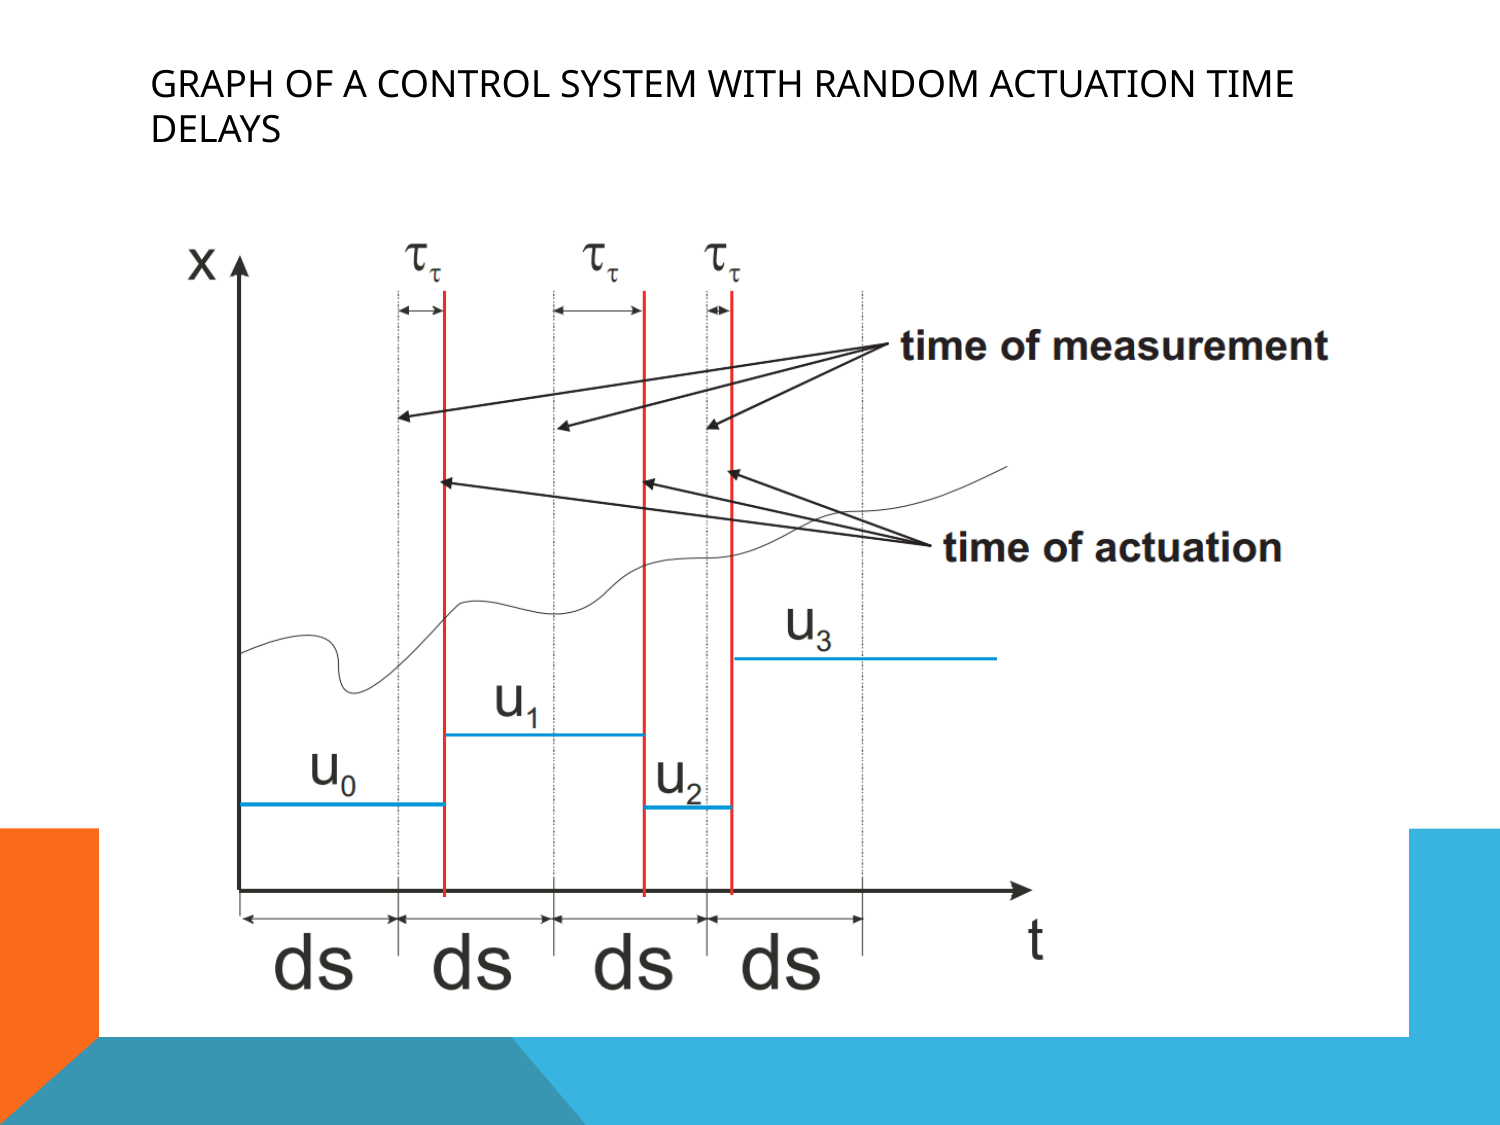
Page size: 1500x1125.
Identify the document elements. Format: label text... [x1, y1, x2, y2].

picture [99, 187, 1409, 1038]
title Graph of a control system with random actuation time delays [135, 60, 1369, 150]
